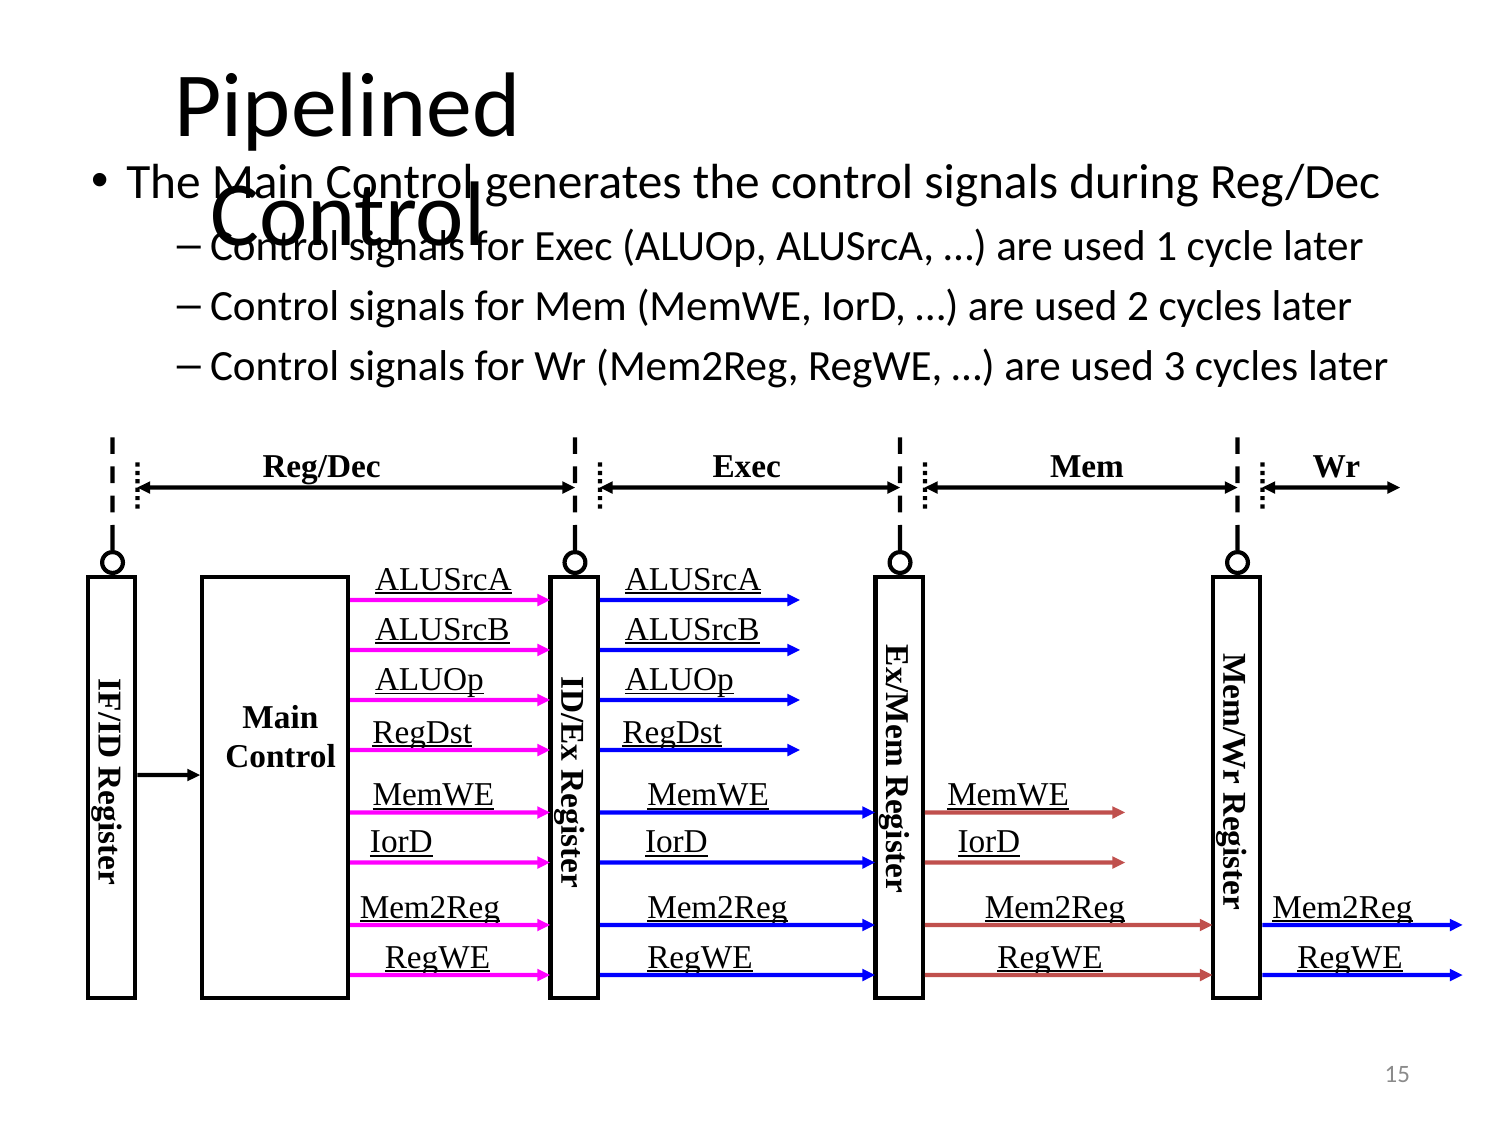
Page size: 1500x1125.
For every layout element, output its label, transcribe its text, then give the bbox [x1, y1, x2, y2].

text_box MemWE [632, 765, 801, 812]
text_box ALUOp [610, 701, 749, 705]
text_box [349, 593, 550, 607]
text_box ALUOp [360, 655, 500, 699]
text_box [102, 552, 123, 573]
text_box [351, 743, 550, 757]
text_box [137, 768, 200, 782]
text_box [924, 856, 1126, 869]
text_box [1262, 481, 1400, 494]
text_box RegWE [632, 927, 768, 974]
text_box ALUSrcB [610, 601, 775, 649]
text_box Exec [697, 437, 796, 492]
text_box Reg/Dec [247, 437, 396, 492]
text_box IorD [355, 813, 448, 862]
text_box [599, 968, 875, 982]
text_box [564, 552, 586, 573]
text_box [349, 643, 550, 657]
text_box [599, 806, 875, 819]
text_box [202, 577, 348, 998]
text_box MemWE [632, 813, 801, 820]
text_box Wr [1297, 437, 1376, 487]
text_box [550, 904, 598, 998]
text_box [349, 806, 550, 819]
text_box Mem2Reg [632, 926, 803, 933]
text_box [599, 693, 800, 707]
text_box [87, 900, 136, 998]
text_box ID/Ex Register [547, 661, 602, 904]
text_box Wr [1297, 488, 1376, 492]
text_box RegDst [357, 702, 488, 749]
text_box [550, 577, 598, 661]
text_box IorD [942, 863, 1036, 867]
text_box Mem [1035, 437, 1139, 492]
text_box [599, 856, 875, 869]
text_box [924, 806, 1126, 819]
text_box Mem/Wr Register [1209, 638, 1264, 926]
text_box ALUOp [610, 655, 749, 699]
text_box ALUSrcA [360, 549, 527, 599]
text_box RegWE [982, 927, 1118, 974]
text_box IorD [630, 813, 723, 862]
text_box RegDst [357, 751, 488, 758]
text_box MemWE [932, 765, 1097, 812]
text_box ALUSrcB [360, 601, 525, 649]
text_box IorD [355, 863, 448, 867]
text_box RegWE [370, 927, 506, 974]
text_box [1262, 968, 1463, 982]
text_box [1227, 552, 1248, 573]
text_box RegDst [607, 751, 738, 758]
text_box Mem2Reg [1257, 877, 1428, 933]
text_box [875, 577, 923, 629]
text_box [349, 918, 550, 932]
text_box RegWE [370, 976, 506, 983]
text_box [599, 593, 800, 607]
text_box Ex/Mem Register [872, 629, 927, 909]
text_box ALUSrcB [610, 651, 775, 655]
text_box MemWE [357, 813, 528, 820]
text_box [599, 918, 875, 932]
text_box [1212, 577, 1261, 638]
text_box ALUSrcB [360, 651, 525, 655]
text_box ALUOp [360, 701, 500, 705]
text_box [599, 743, 800, 757]
text_box [599, 643, 800, 657]
text_box [87, 577, 136, 663]
text_box RegWE [1282, 976, 1418, 983]
text_box IF/ID Register [84, 663, 140, 900]
text_box [1139, 481, 1237, 494]
text_box [351, 693, 550, 707]
text_box [1262, 918, 1463, 932]
text_box RegWE [1282, 927, 1418, 974]
title Pipelined Control [142, 40, 554, 141]
text_box [396, 481, 574, 494]
text_box Mem2Reg [632, 877, 803, 924]
text_box IorD [942, 820, 1036, 862]
text_box Mem2Reg [969, 877, 1141, 924]
text_box IorD [630, 863, 723, 867]
text_box ALUSrcA [610, 549, 777, 599]
text_box [349, 856, 550, 869]
text_box [1212, 926, 1261, 998]
text_box [349, 968, 550, 982]
text_box [796, 481, 900, 494]
text_box RegWE [632, 976, 768, 983]
slide_number 15 [1074, 1042, 1425, 1103]
text_box [924, 481, 1035, 494]
text_box [137, 481, 247, 494]
text_box RegWE [982, 976, 1118, 983]
text_box Mem2Reg [969, 926, 1141, 933]
text_box MemWE [932, 813, 1097, 820]
text_box [924, 968, 1213, 982]
text_box [875, 909, 923, 998]
text_box MemWE [357, 765, 528, 812]
text_box [889, 552, 911, 573]
text_box RegDst [607, 702, 738, 749]
text_box Main Control [210, 687, 351, 782]
text_box [924, 918, 1213, 932]
text_box [600, 481, 697, 494]
text_box Mem2Reg [348, 877, 516, 933]
list The Main Control generates the control signals during Reg/Dec Control signals for Exec (ALUOp, ALUSrcA, …) are used 1 cycle later Control signals for Mem (MemWE, IorD, …) are used 2 cycles later Control signals for Wr (Mem2Reg, RegWE, …) are used 3 cycles later [76, 141, 1408, 413]
